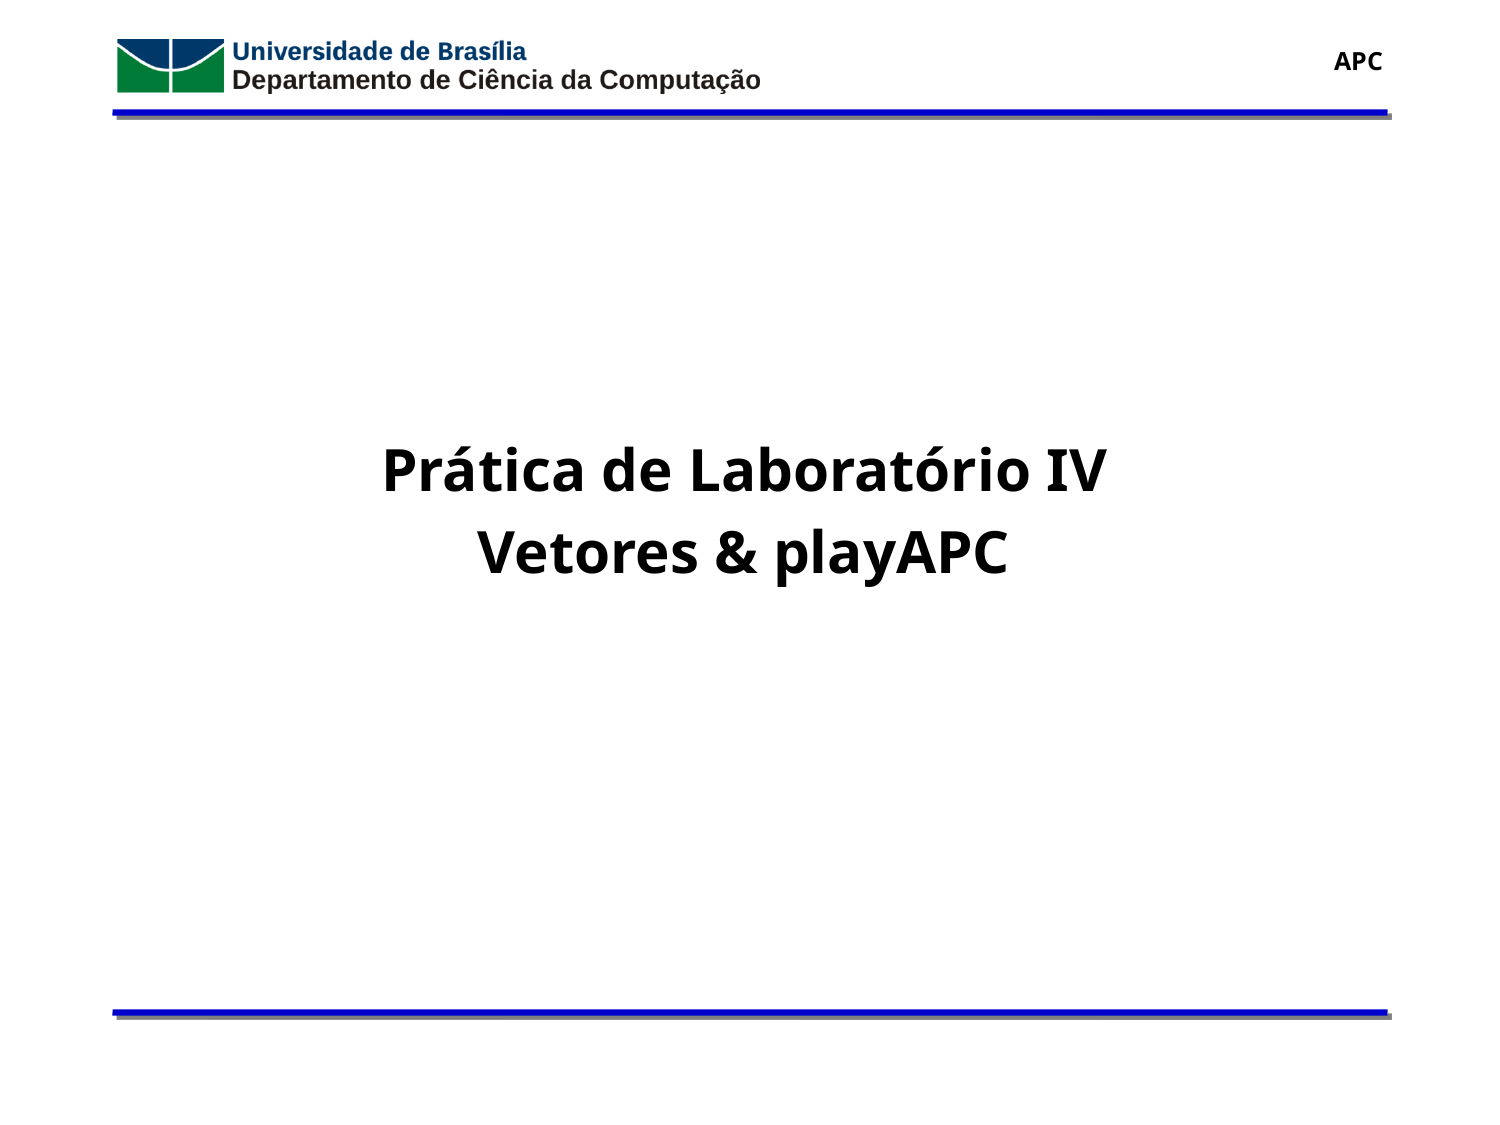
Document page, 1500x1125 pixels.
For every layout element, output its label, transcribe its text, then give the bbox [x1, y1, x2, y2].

picture [117, 39, 760, 94]
list Prática de Laboratório IV Vetores & playAPC [105, 262, 1383, 1005]
